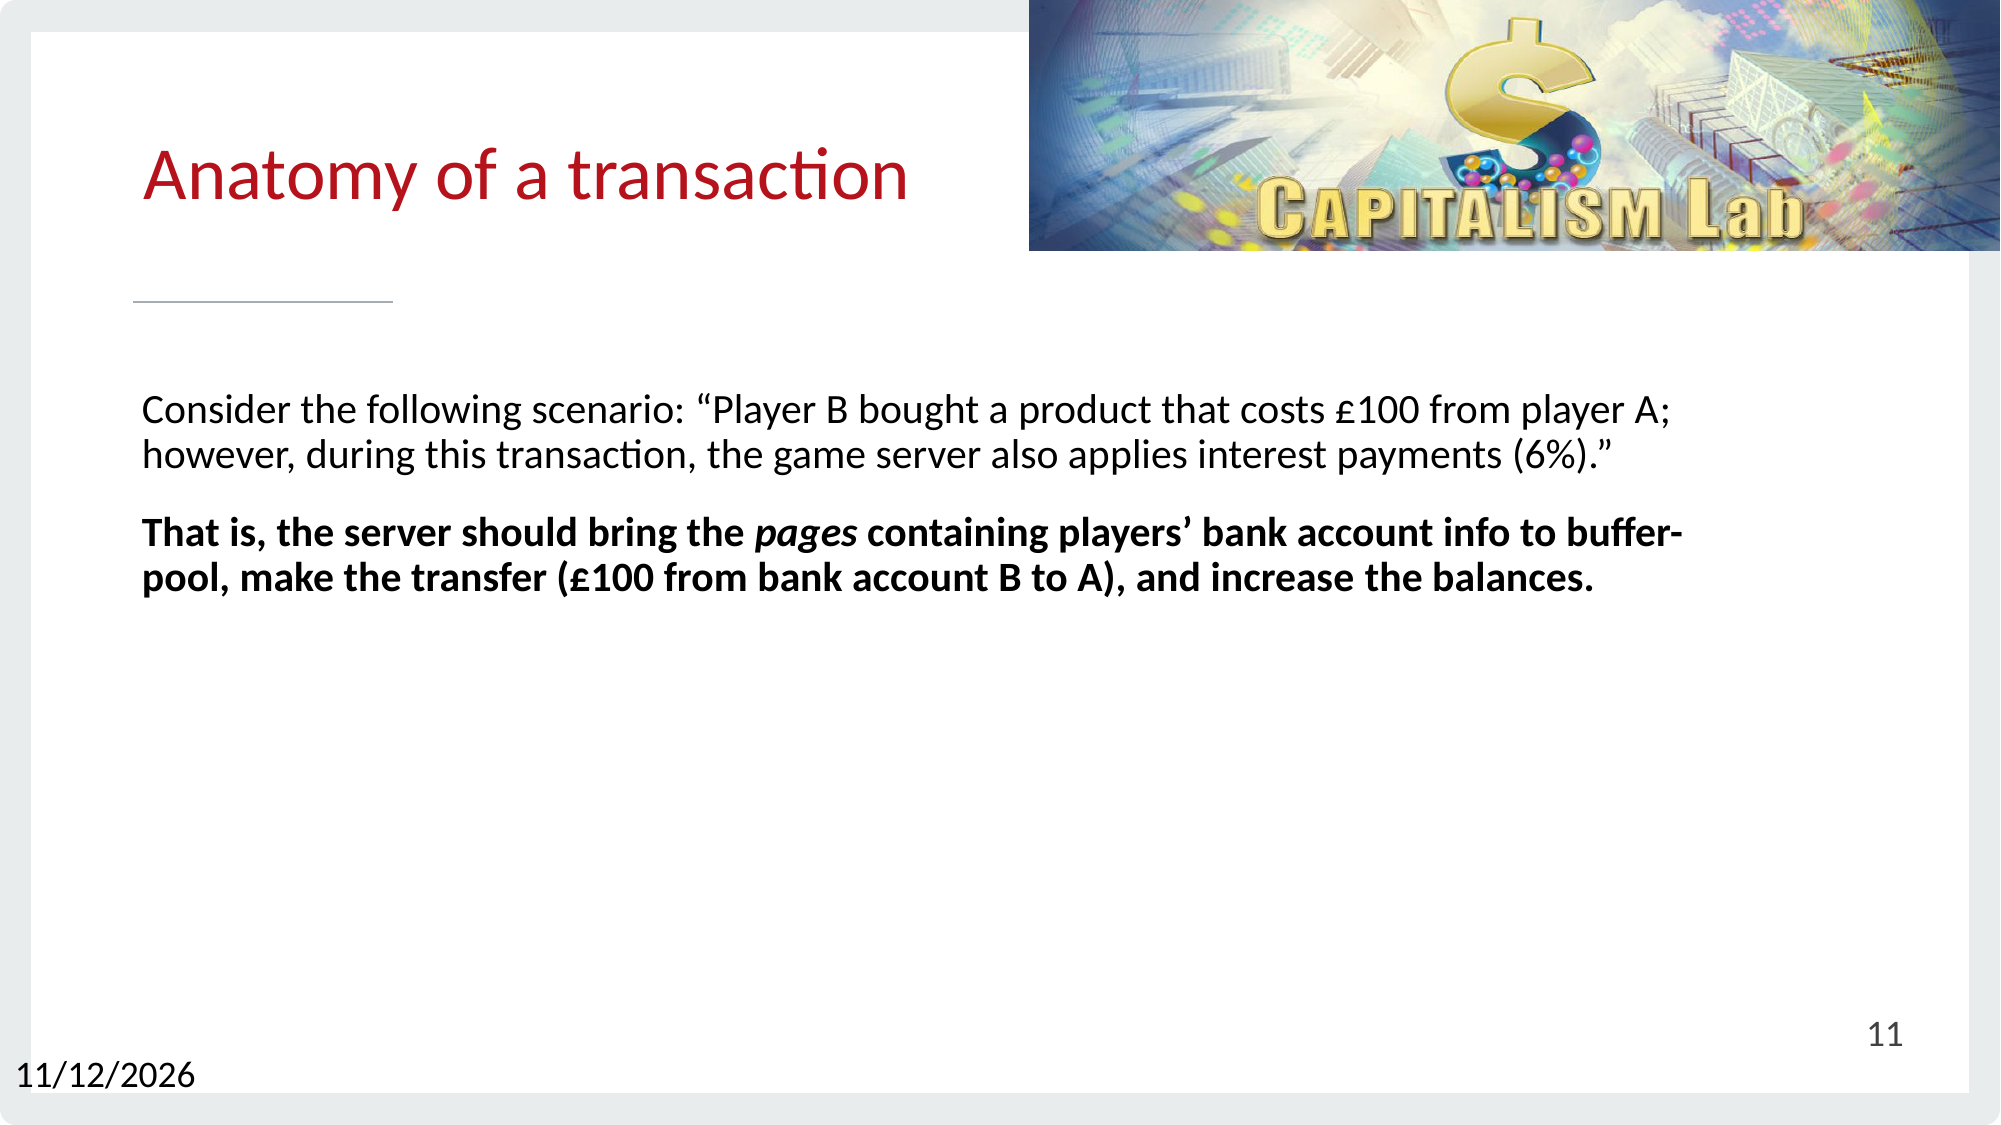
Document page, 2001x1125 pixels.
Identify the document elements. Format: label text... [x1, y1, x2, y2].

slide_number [0, 1042, 450, 1103]
picture [1029, 0, 2000, 251]
title Anatomy of a transaction [128, 78, 1448, 279]
slide_number 11 [1468, 1001, 1919, 1061]
list Consider the following scenario: “Player B bought a product that costs £100 from player A; however, during this transaction, the game server also applies interest payments (6%).” That is, the server should bring the pages containing players’ bank account info to buffer-pool, make the transfer (£100 from bank account B to A), and increase the balances. [126, 379, 1725, 1014]
